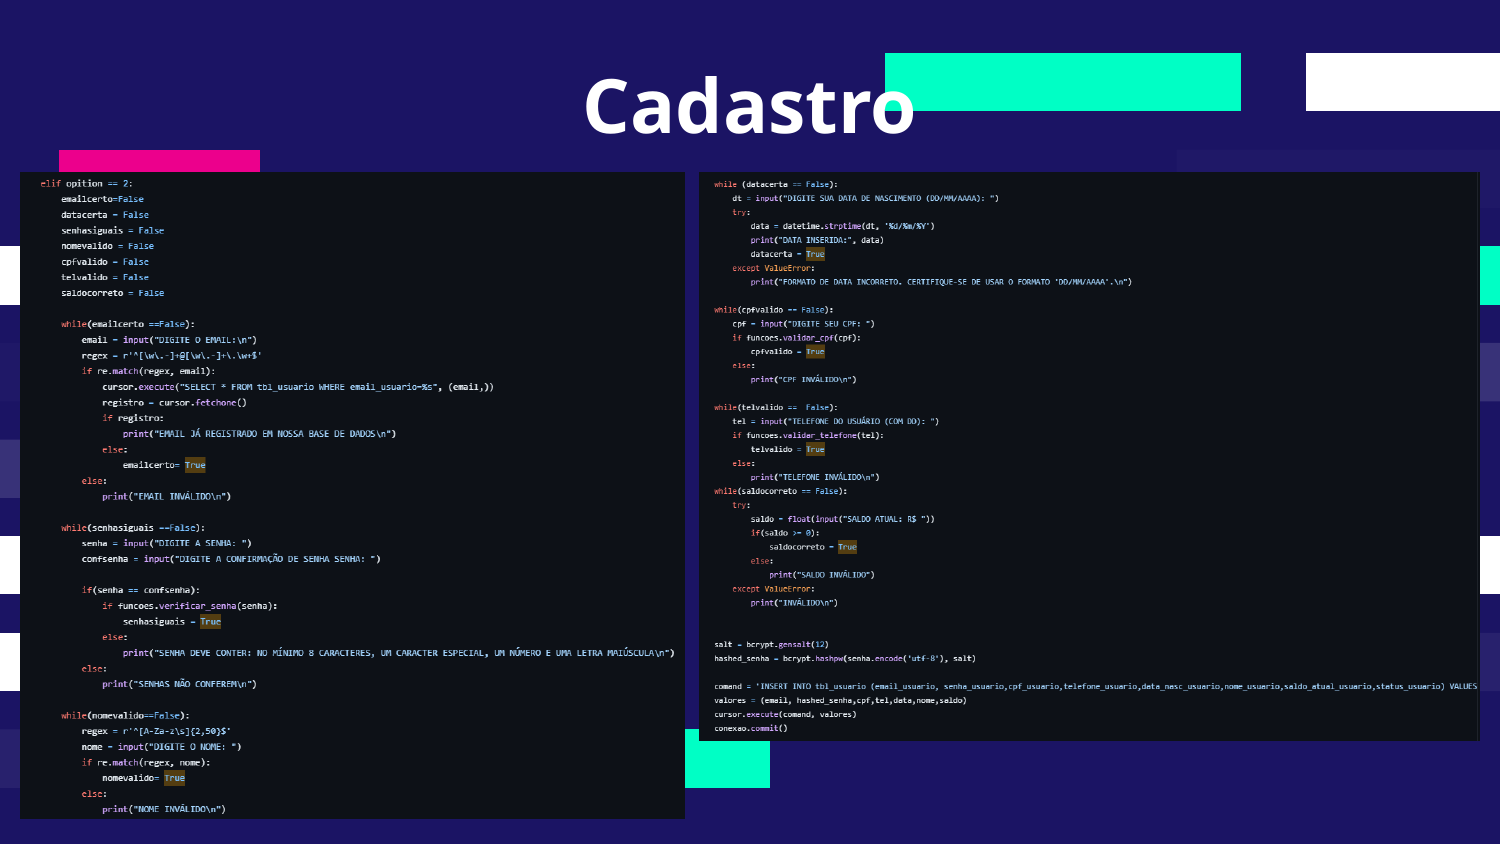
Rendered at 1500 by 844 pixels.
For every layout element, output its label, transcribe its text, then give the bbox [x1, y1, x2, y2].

picture [20, 172, 685, 819]
title Cadastro [58, 66, 1441, 141]
picture [699, 172, 1480, 741]
